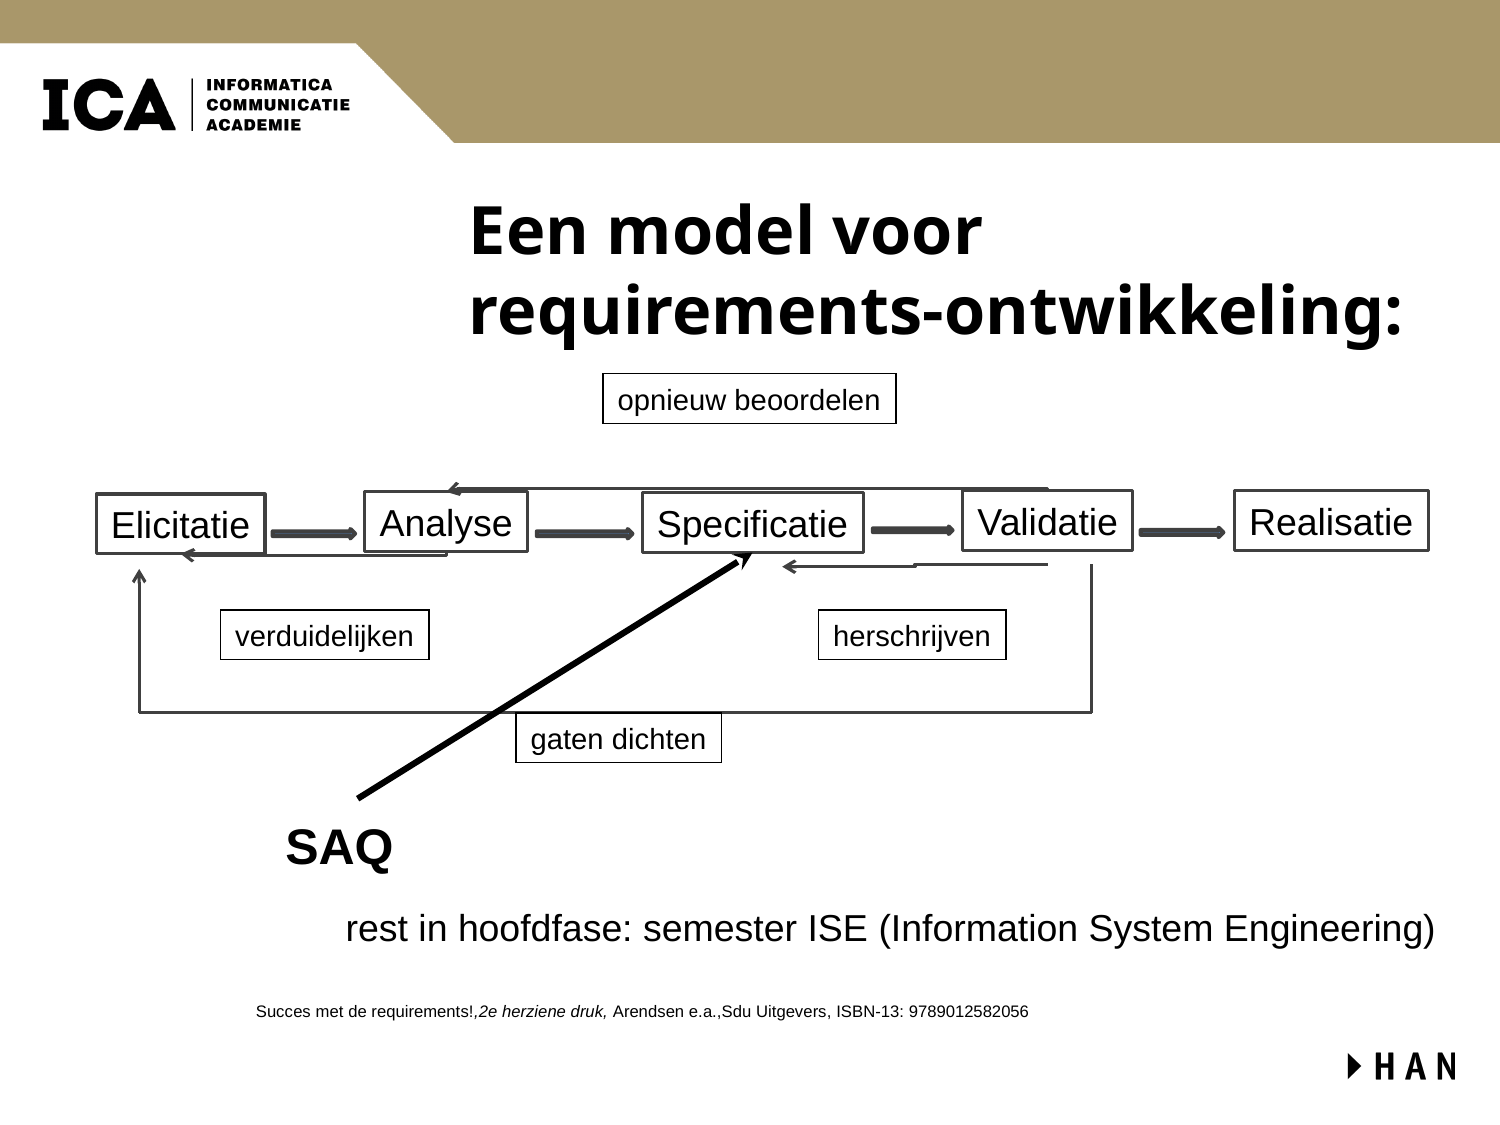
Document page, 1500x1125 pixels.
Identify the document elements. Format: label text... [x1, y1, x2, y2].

text_box Succes met de requirements!,2e herziene druk, Arendsen e.a.,Sdu Uitgevers, ISBN-13: 9789012582056 [241, 993, 1050, 1029]
text_box rest in hoofdfase: semester ISE (Information System Engineering) [330, 896, 1452, 956]
title Een model voor requirements-ontwikkeling: [453, 179, 1455, 287]
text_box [88, 373, 1438, 776]
text_box SAQ [270, 807, 409, 883]
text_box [357, 567, 753, 799]
